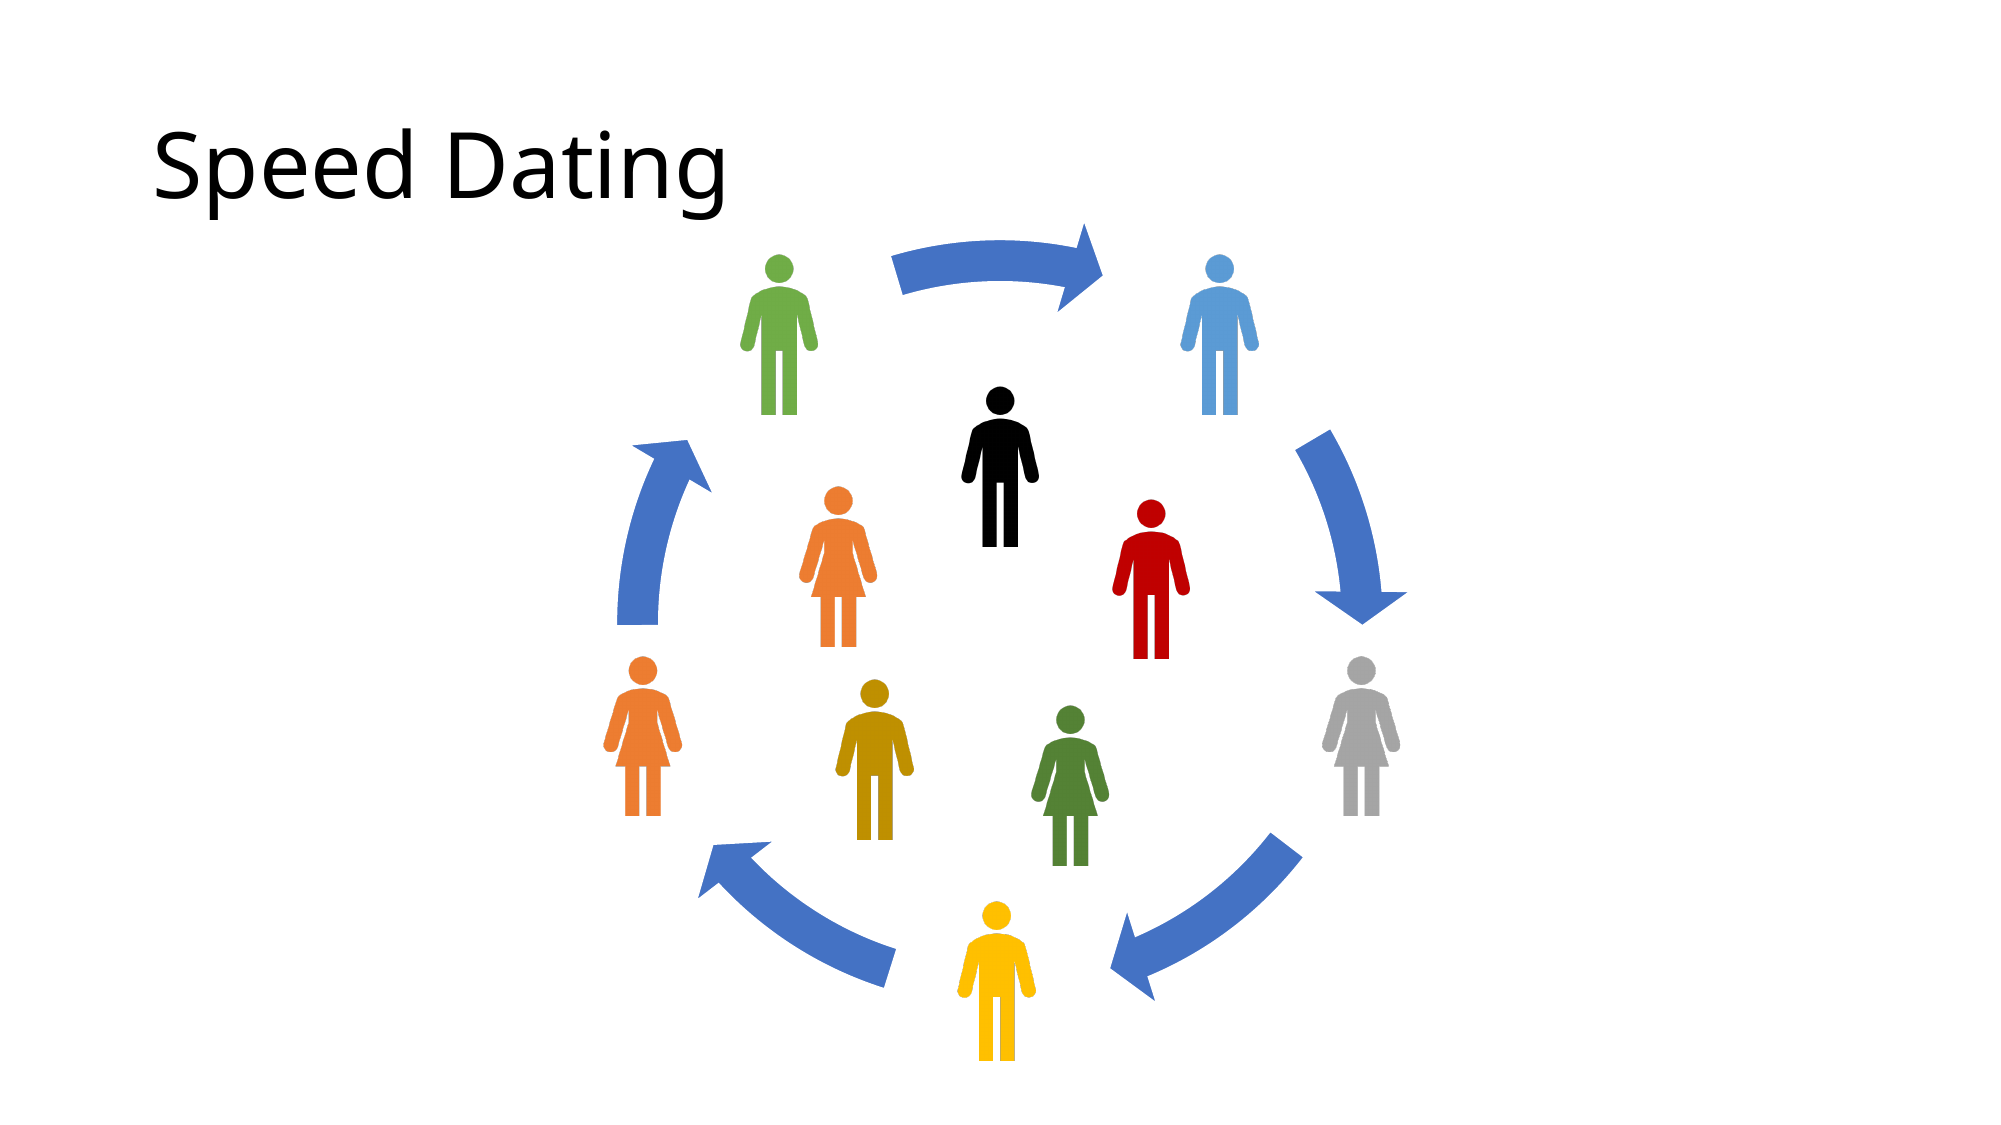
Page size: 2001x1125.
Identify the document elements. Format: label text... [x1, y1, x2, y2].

picture [911, 896, 1082, 1066]
picture [752, 381, 1236, 664]
picture [789, 674, 960, 845]
picture [694, 249, 864, 420]
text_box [333, 210, 1667, 1100]
title Speed Dating [137, 59, 1863, 278]
picture [1275, 651, 1446, 821]
picture [984, 700, 1155, 871]
picture [1134, 249, 1305, 420]
picture [557, 651, 728, 821]
